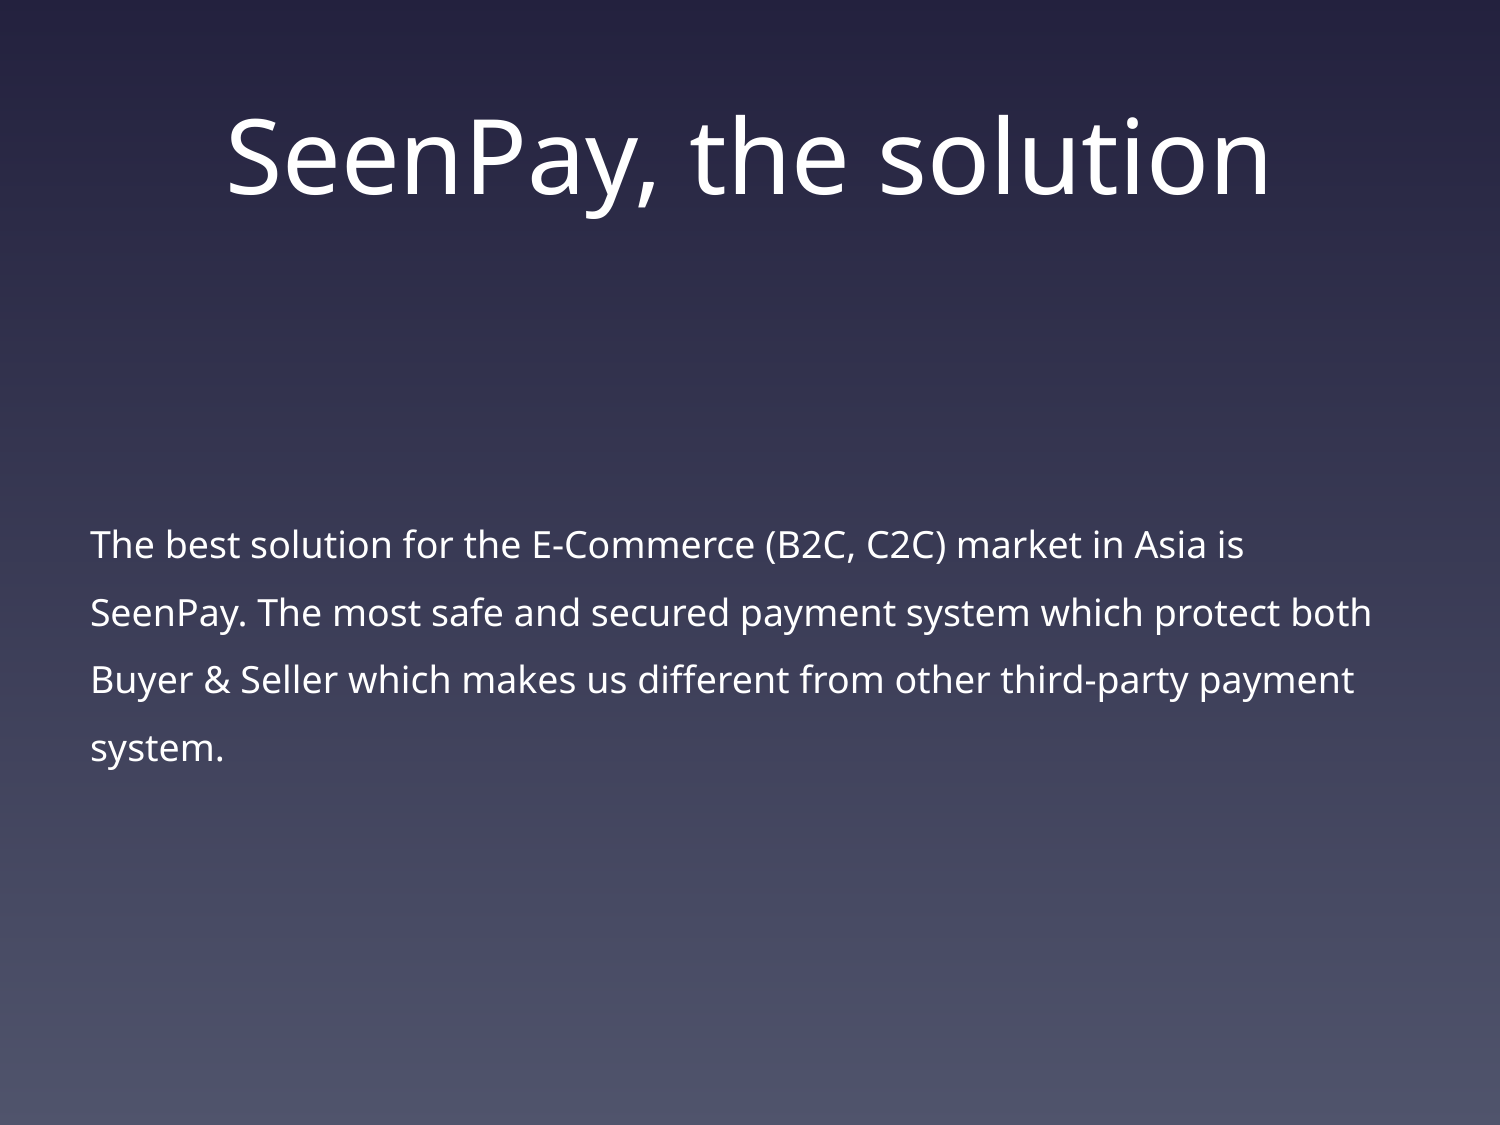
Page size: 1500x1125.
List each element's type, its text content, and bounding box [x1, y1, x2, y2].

list The best solution for the E-Commerce (B2C, C2C) market in Asia is SeenPay. The most safe and secured payment system which protect both Buyer & Seller which makes us different from other third-party payment system. [75, 263, 1425, 1005]
title SeenPay, the solution [75, 75, 1425, 263]
